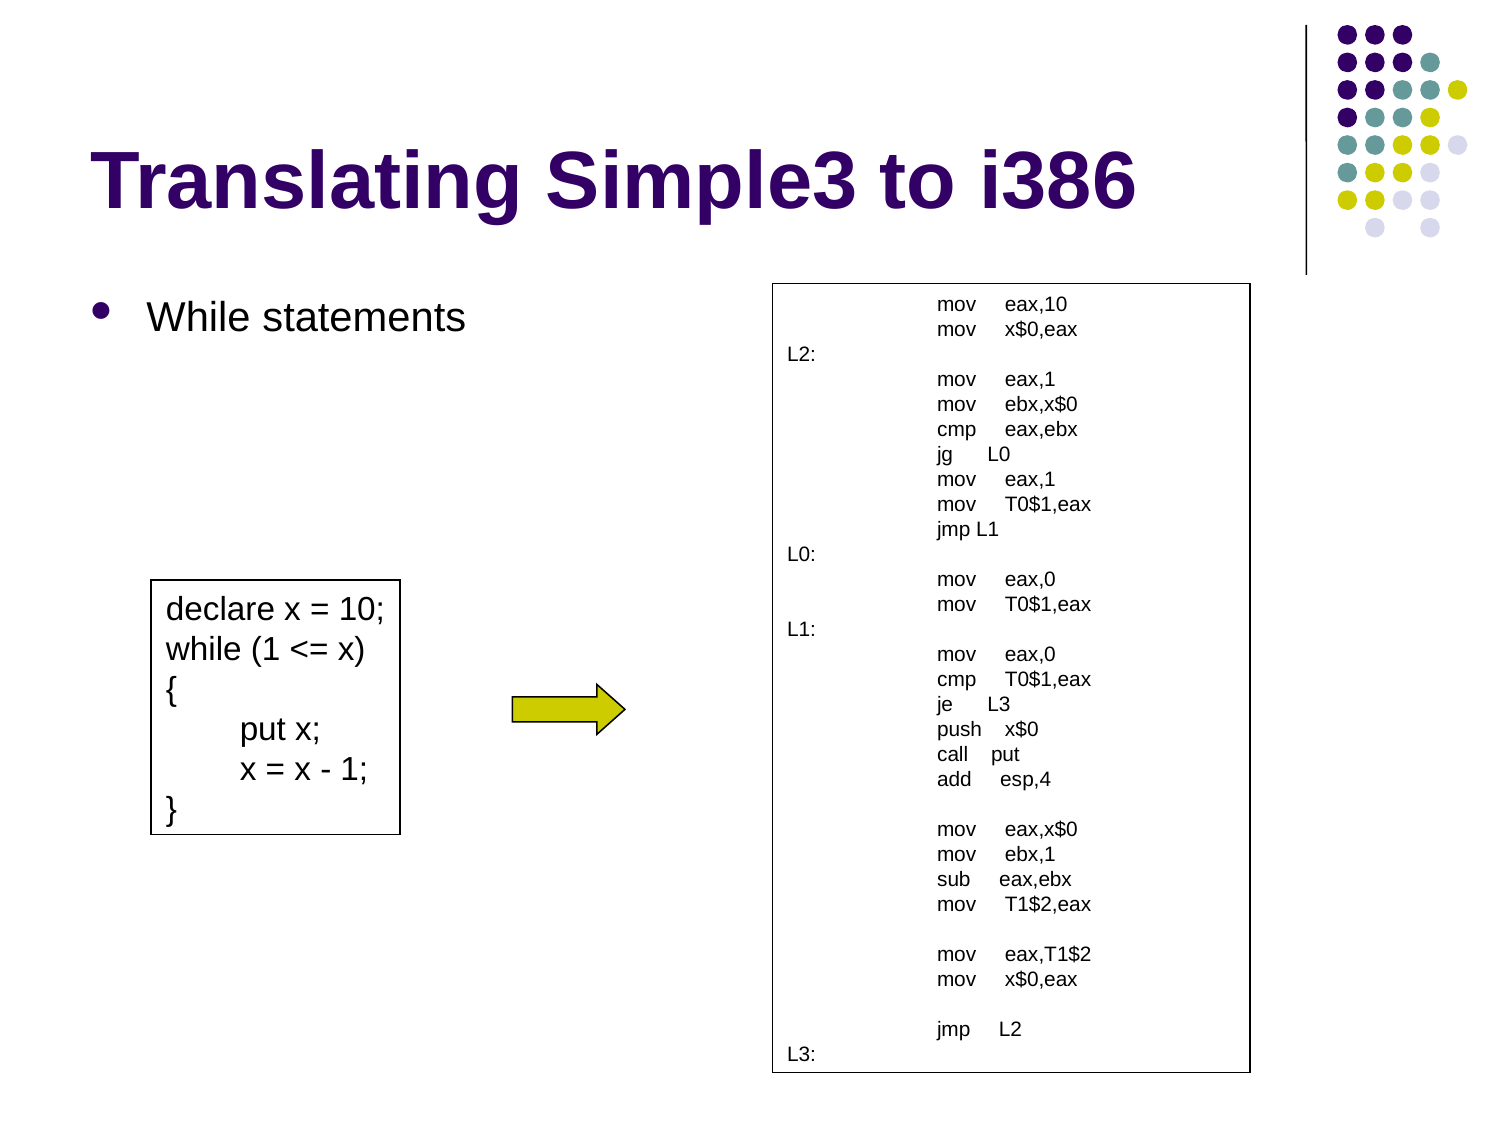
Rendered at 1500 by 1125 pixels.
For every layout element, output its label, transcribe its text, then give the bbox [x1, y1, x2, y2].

text_box declare x = 10; while (1 <= x) { put x; x = x - 1; } [151, 580, 401, 835]
text_box mov eax,10 mov x$0,eax L2: mov eax,1 mov ebx,x$0 cmp eax,ebx jg L0 mov eax,1 mov T0$1,eax jmp L1 L0: mov eax,0 mov T0$1,eax L1: mov eax,0 cmp T0$1,eax je L3 push x$0 call put add esp,4 mov eax,x$0 mov ebx,1 sub eax,ebx mov T1$2,eax mov eax,T1$2 mov x$0,eax jmp L2 L3: [772, 283, 1250, 1073]
list While statements [75, 282, 1425, 513]
title Translating Simple3 to i386 [75, 20, 1313, 233]
text_box [512, 684, 625, 735]
